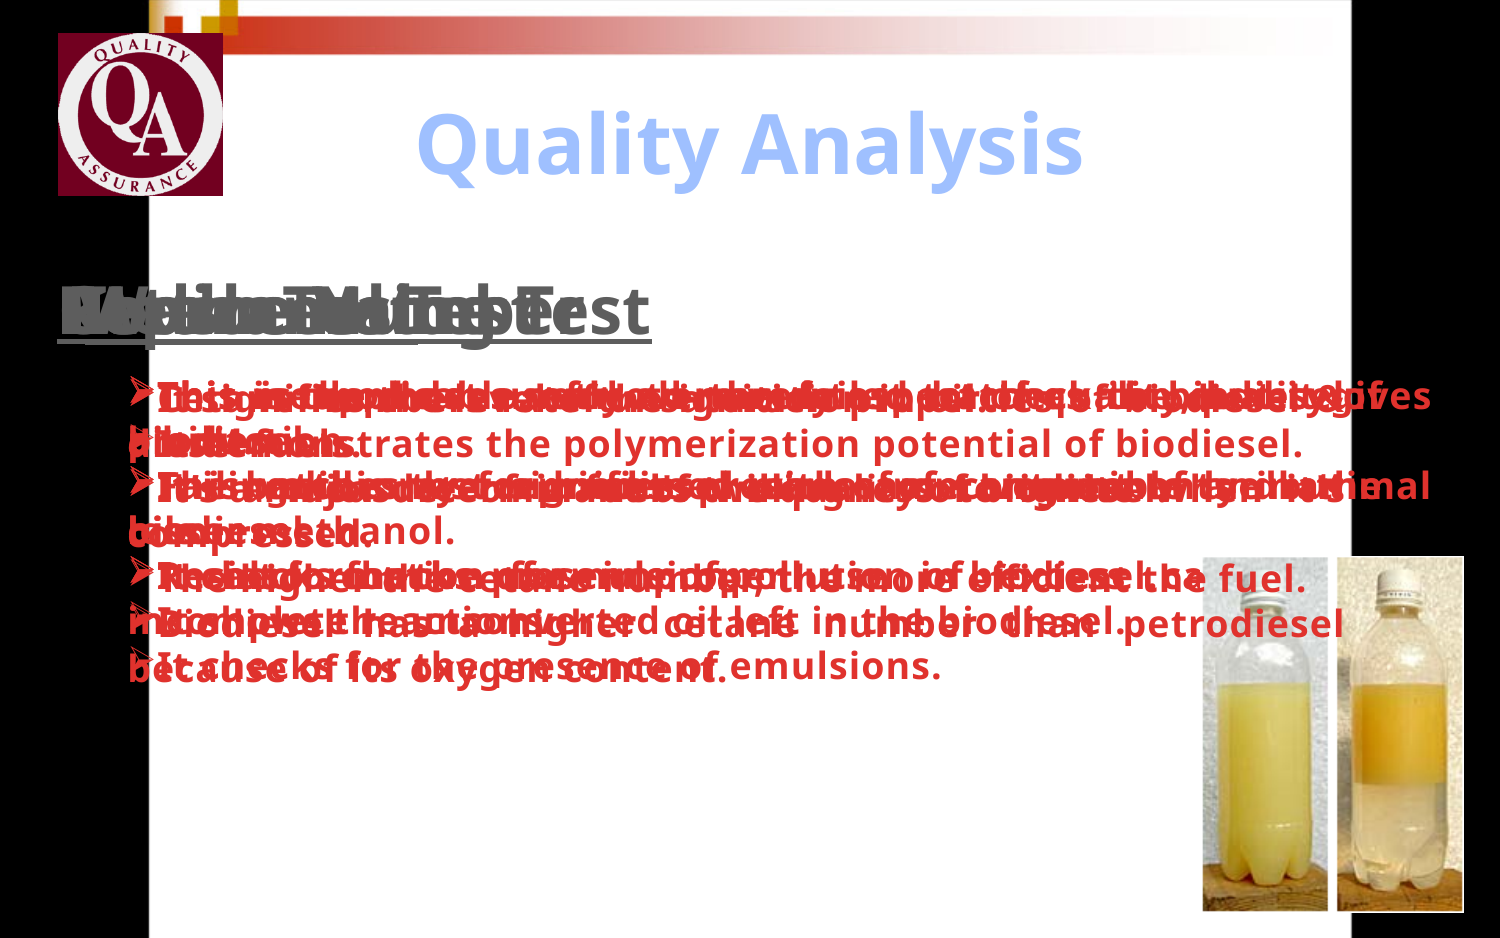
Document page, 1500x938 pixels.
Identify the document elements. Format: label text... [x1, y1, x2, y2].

text_box This method does not cover every aspect of quality, but it gives a hint. It is valid only for biodiesel made from vegetable and animal oils. It checks for the presence of pollution in biodiesel. It shows the unconverted oil left in the biodiesel. [1363, 364, 1450, 554]
text_box Cetane numbers rate the ignition properties of biodiesel & diesel fuels. It's a measure of a fuel's willingness to ignite when it's compressed. The higher the cetane number, the more efficient the fuel. Biodiesel has a higher cetane number than petrodiesel because of its oxygen content. [112, 367, 1363, 697]
text_box Reprocessing Test [601, 260, 668, 356]
picture [0, 0, 1500, 938]
text_box Quality Analysis [399, 83, 1101, 199]
text_box Cetane Number [43, 260, 601, 356]
